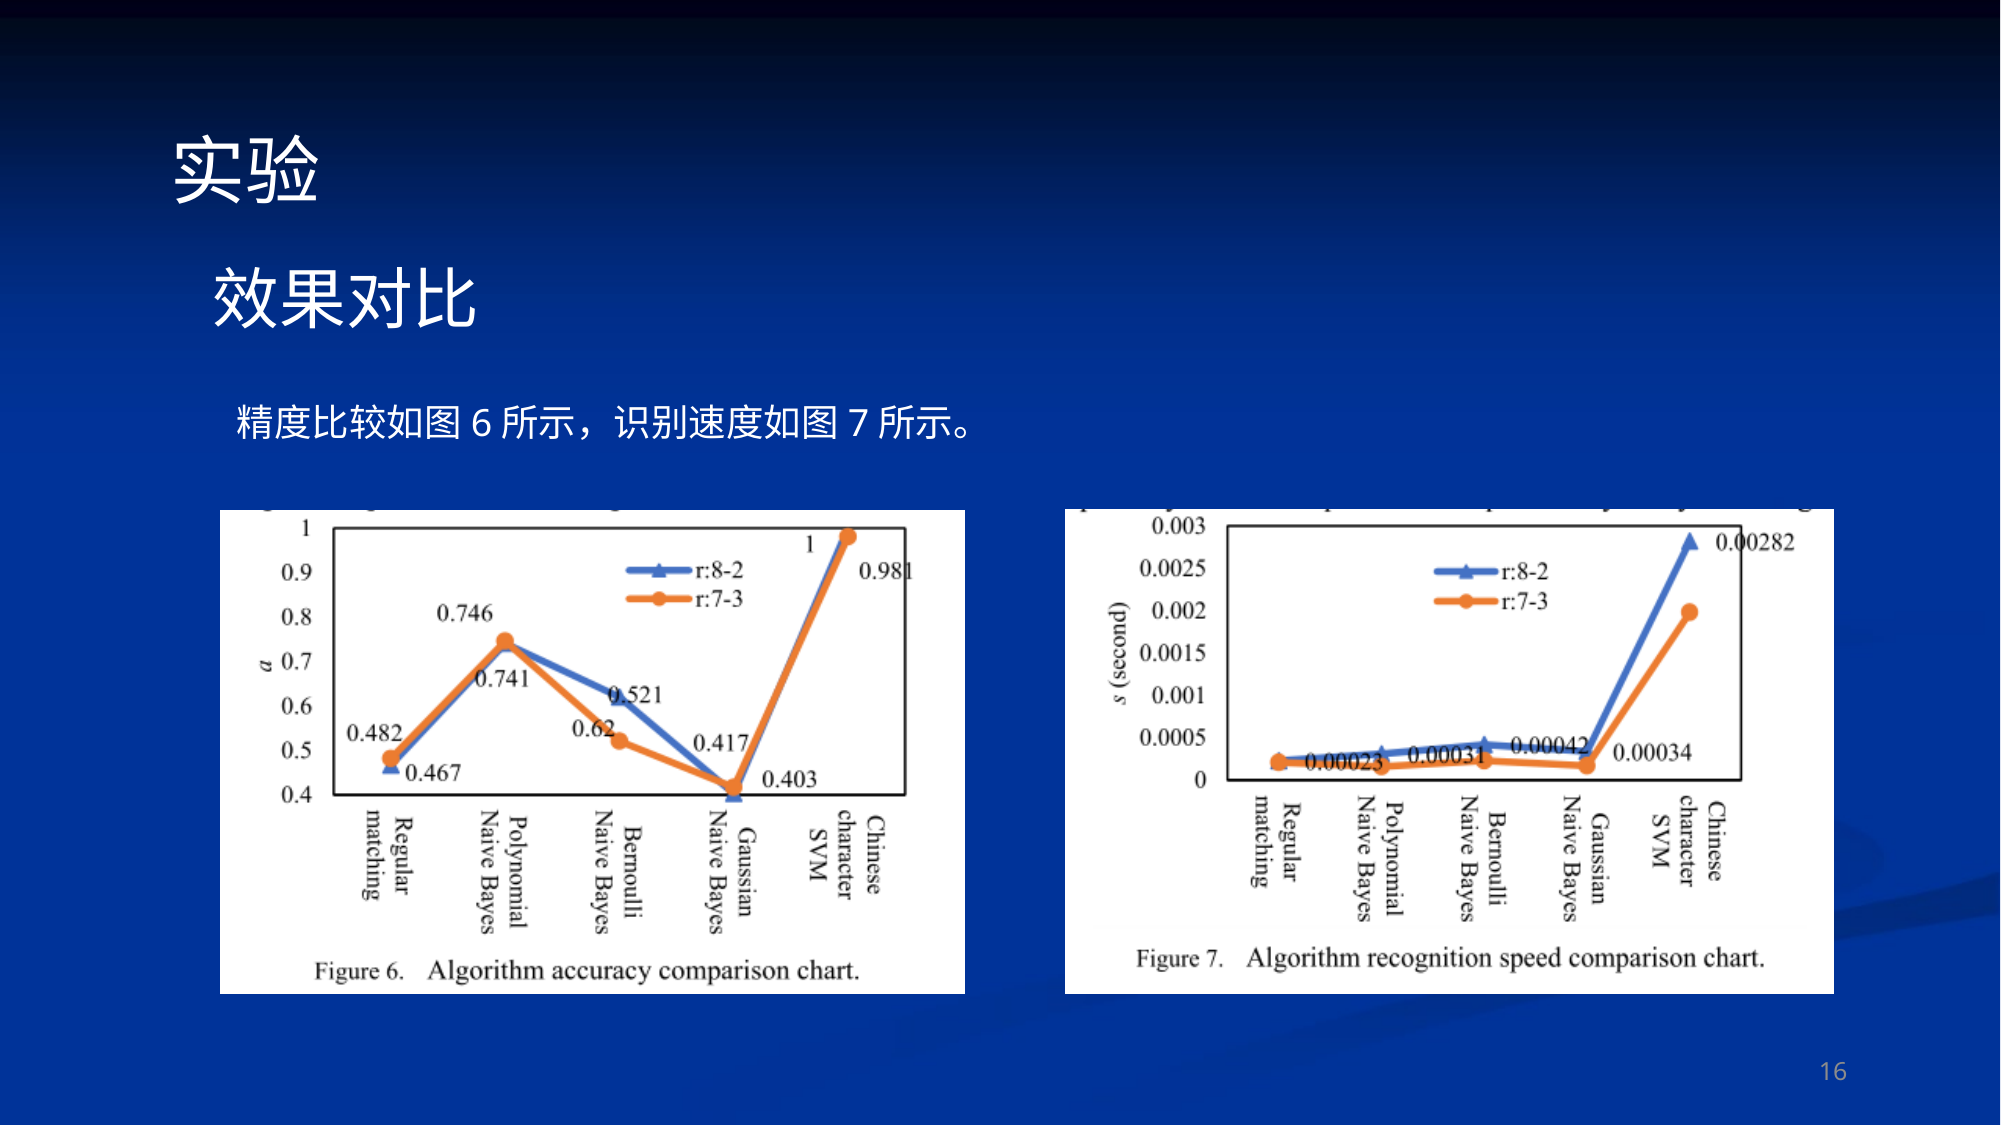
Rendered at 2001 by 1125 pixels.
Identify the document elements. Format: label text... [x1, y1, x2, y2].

slide_number 16 [1412, 1042, 1863, 1103]
text_box 实验 [120, 116, 812, 222]
text_box 效果对比 [197, 249, 1039, 345]
text_box 精度比较如图6所示，识别速度如图7所示。 [204, 395, 1027, 452]
picture [0, 0, 2001, 1125]
